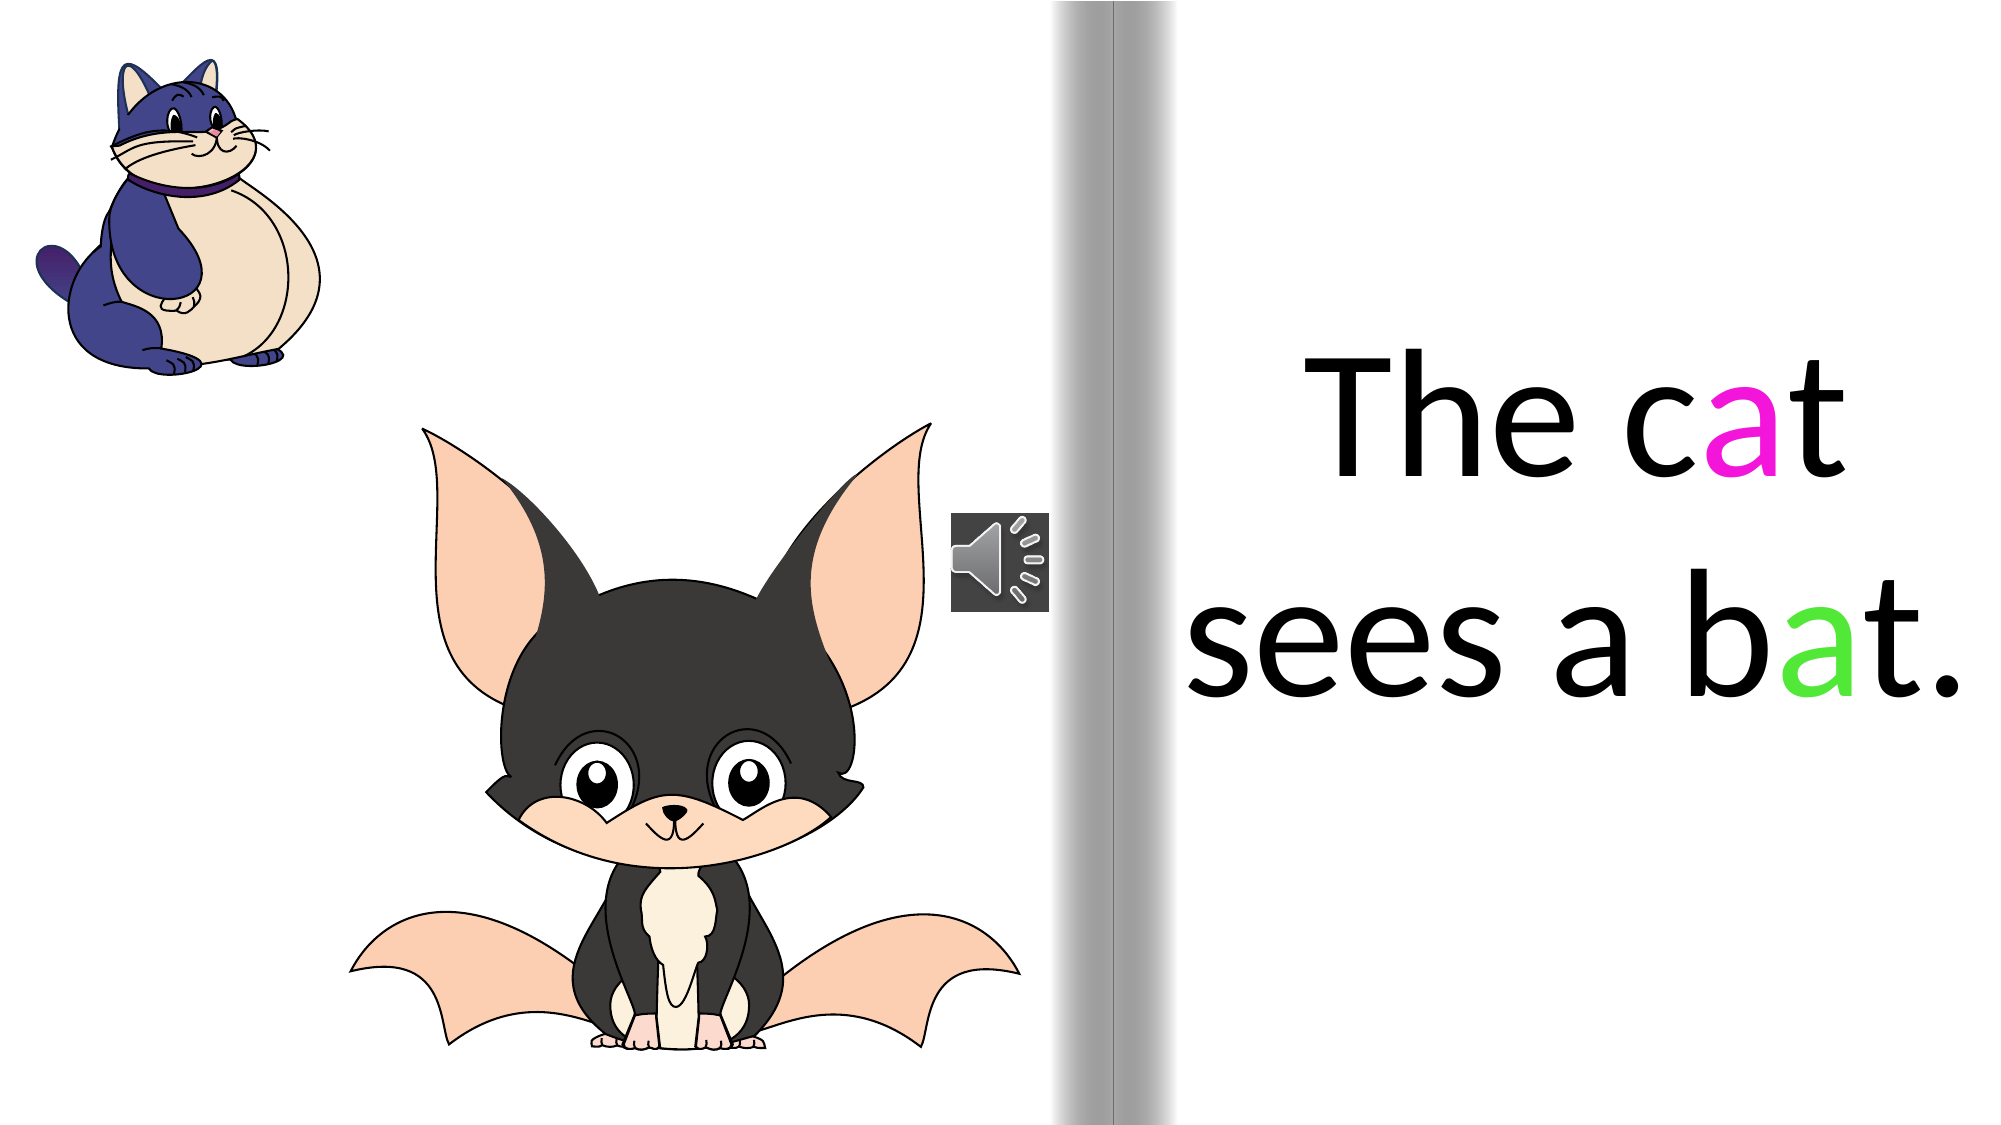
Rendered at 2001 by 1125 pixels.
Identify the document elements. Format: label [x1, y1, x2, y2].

text_box [36, 59, 320, 377]
text_box [350, 440, 1020, 1050]
picture [949, 512, 1050, 613]
text_box [0, 0, 2000, 1125]
